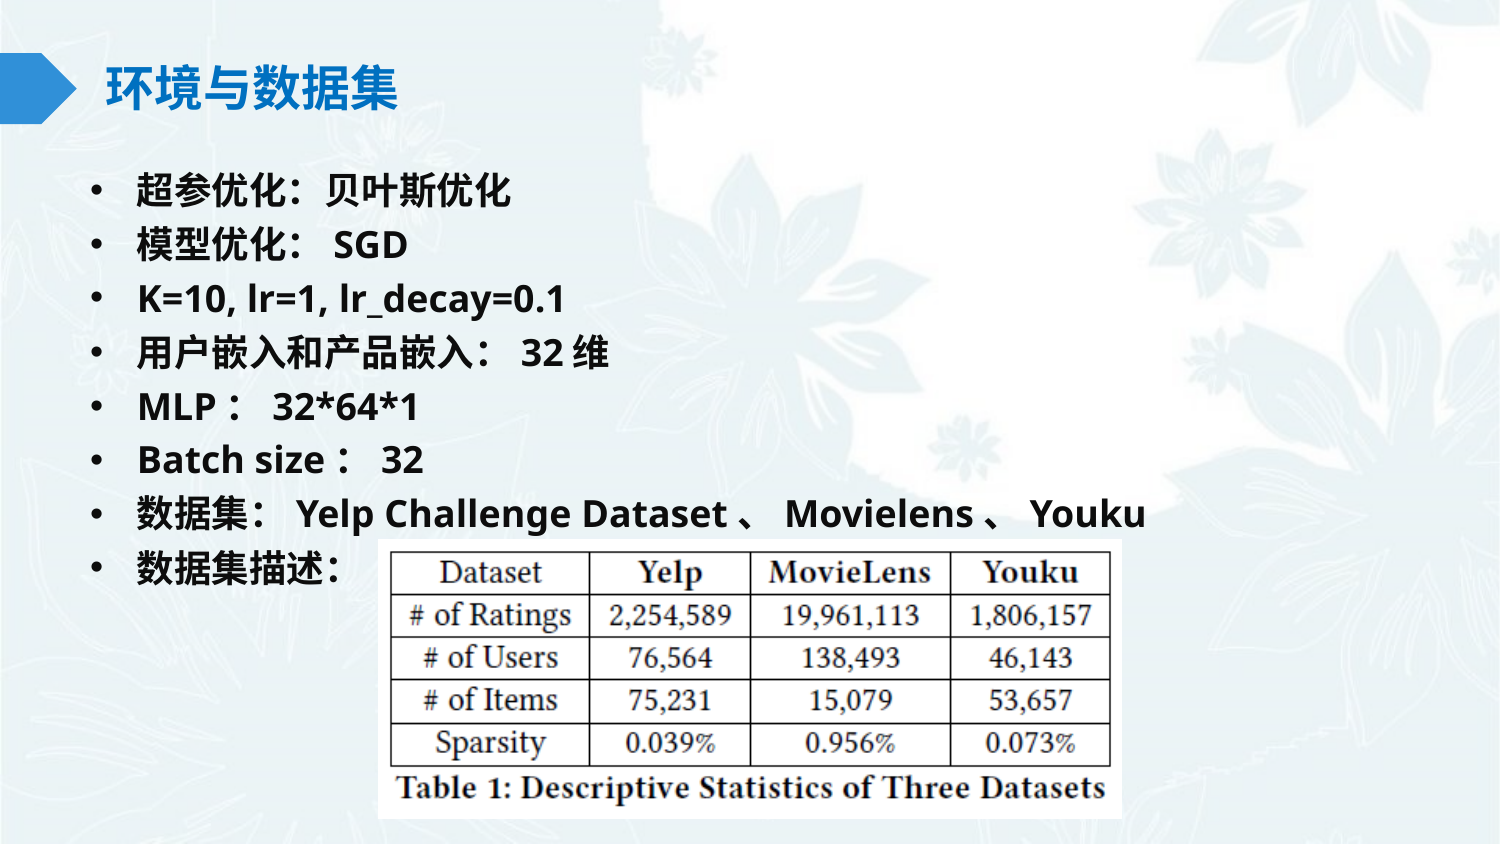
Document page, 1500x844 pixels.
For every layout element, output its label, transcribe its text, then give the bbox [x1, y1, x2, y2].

title 环境与数据集 [90, 49, 1441, 124]
picture [377, 539, 1123, 819]
list 超参优化：贝叶斯优化 模型优化：SGD K=10, lr=1, lr_decay=0.1 用户嵌入和产品嵌入：32维 MLP：32*64*1 Batch size：32 数据集：Yelp Challenge Dataset、Movielens、Youku 数据集描述： [75, 150, 1425, 754]
